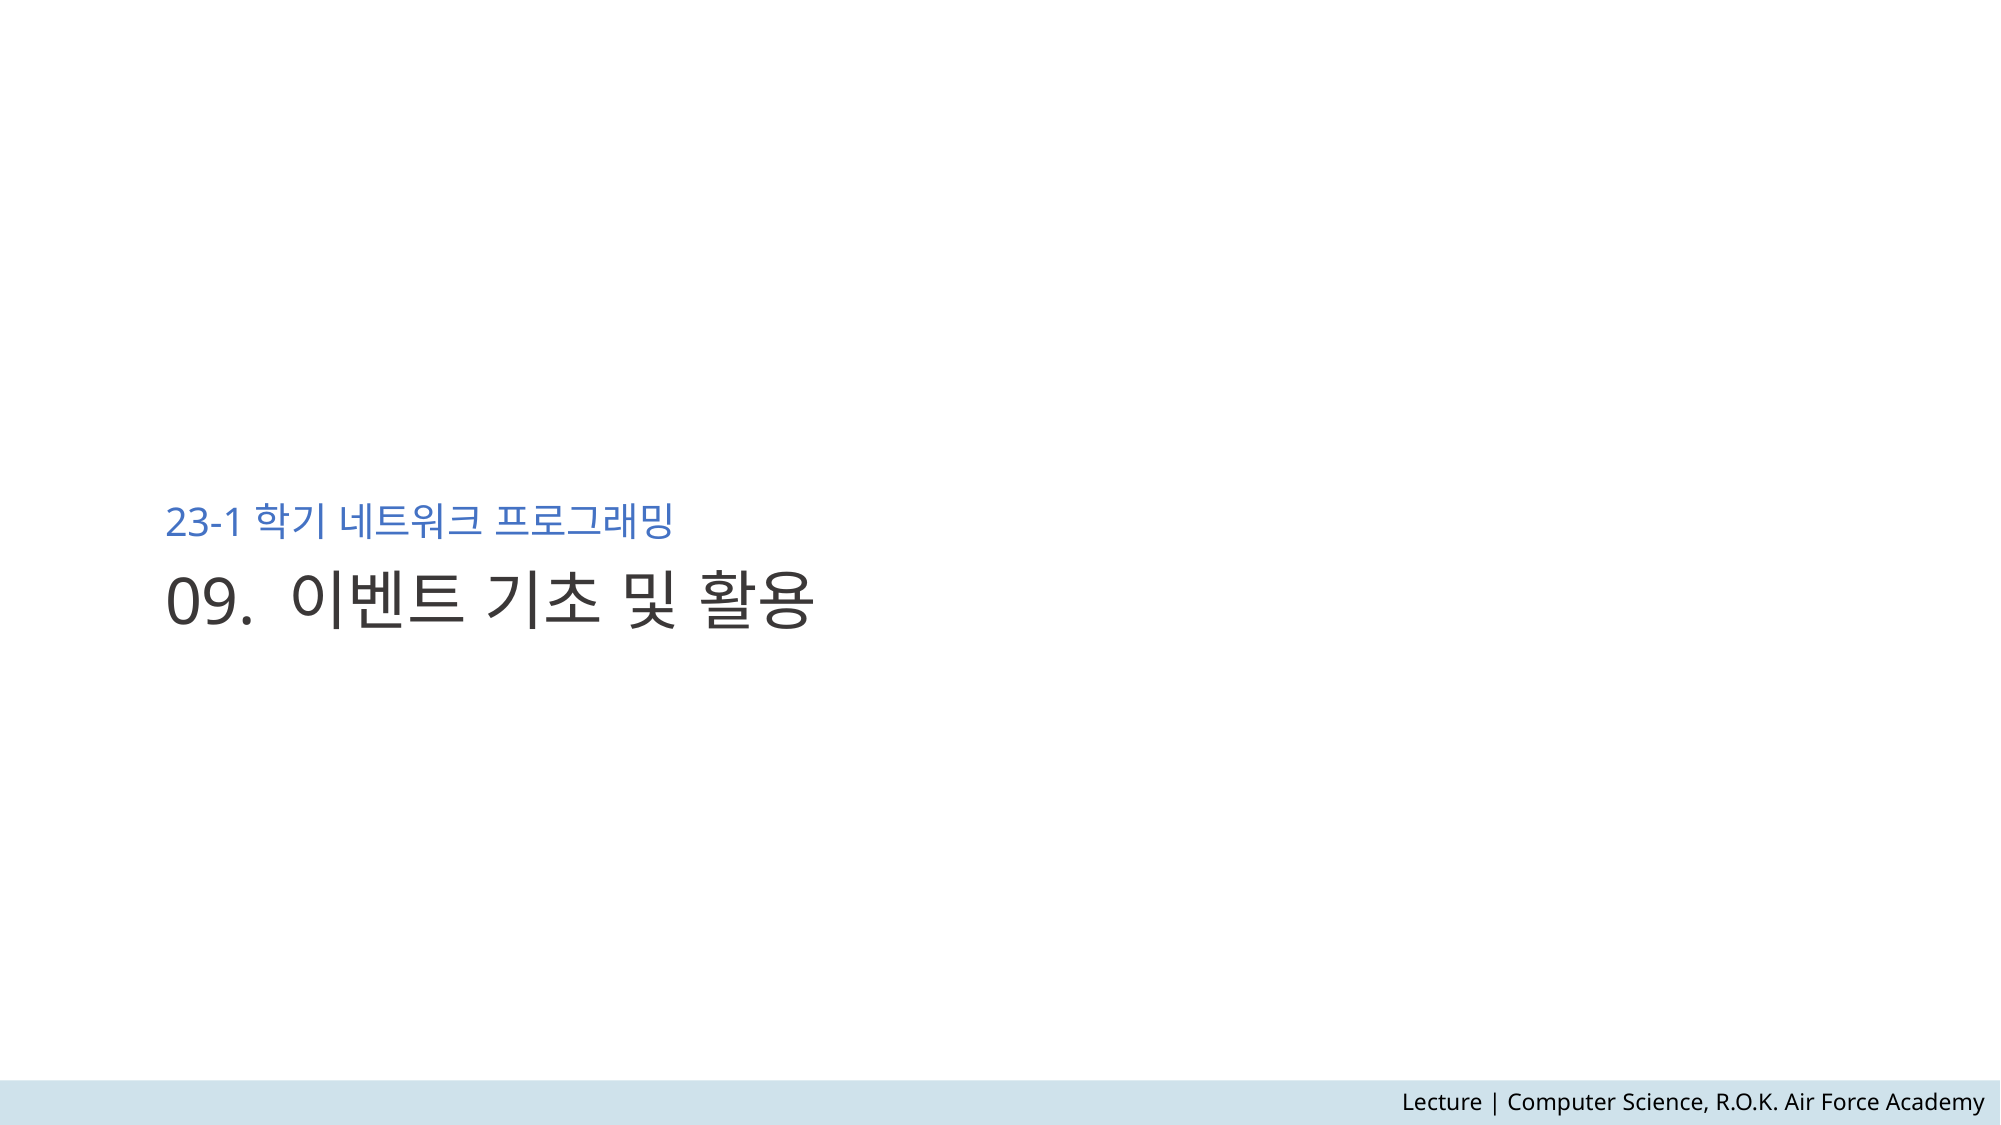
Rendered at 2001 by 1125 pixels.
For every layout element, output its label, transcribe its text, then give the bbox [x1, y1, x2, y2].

text_box Lecture | Computer Science, R.O.K. Air Force Academy [113, 1080, 2000, 1123]
text_box [0, 1080, 2000, 1125]
title 23-1학기 네트워크 프로그래밍 09. 이벤트 기초 및 활용 [150, 286, 1850, 839]
